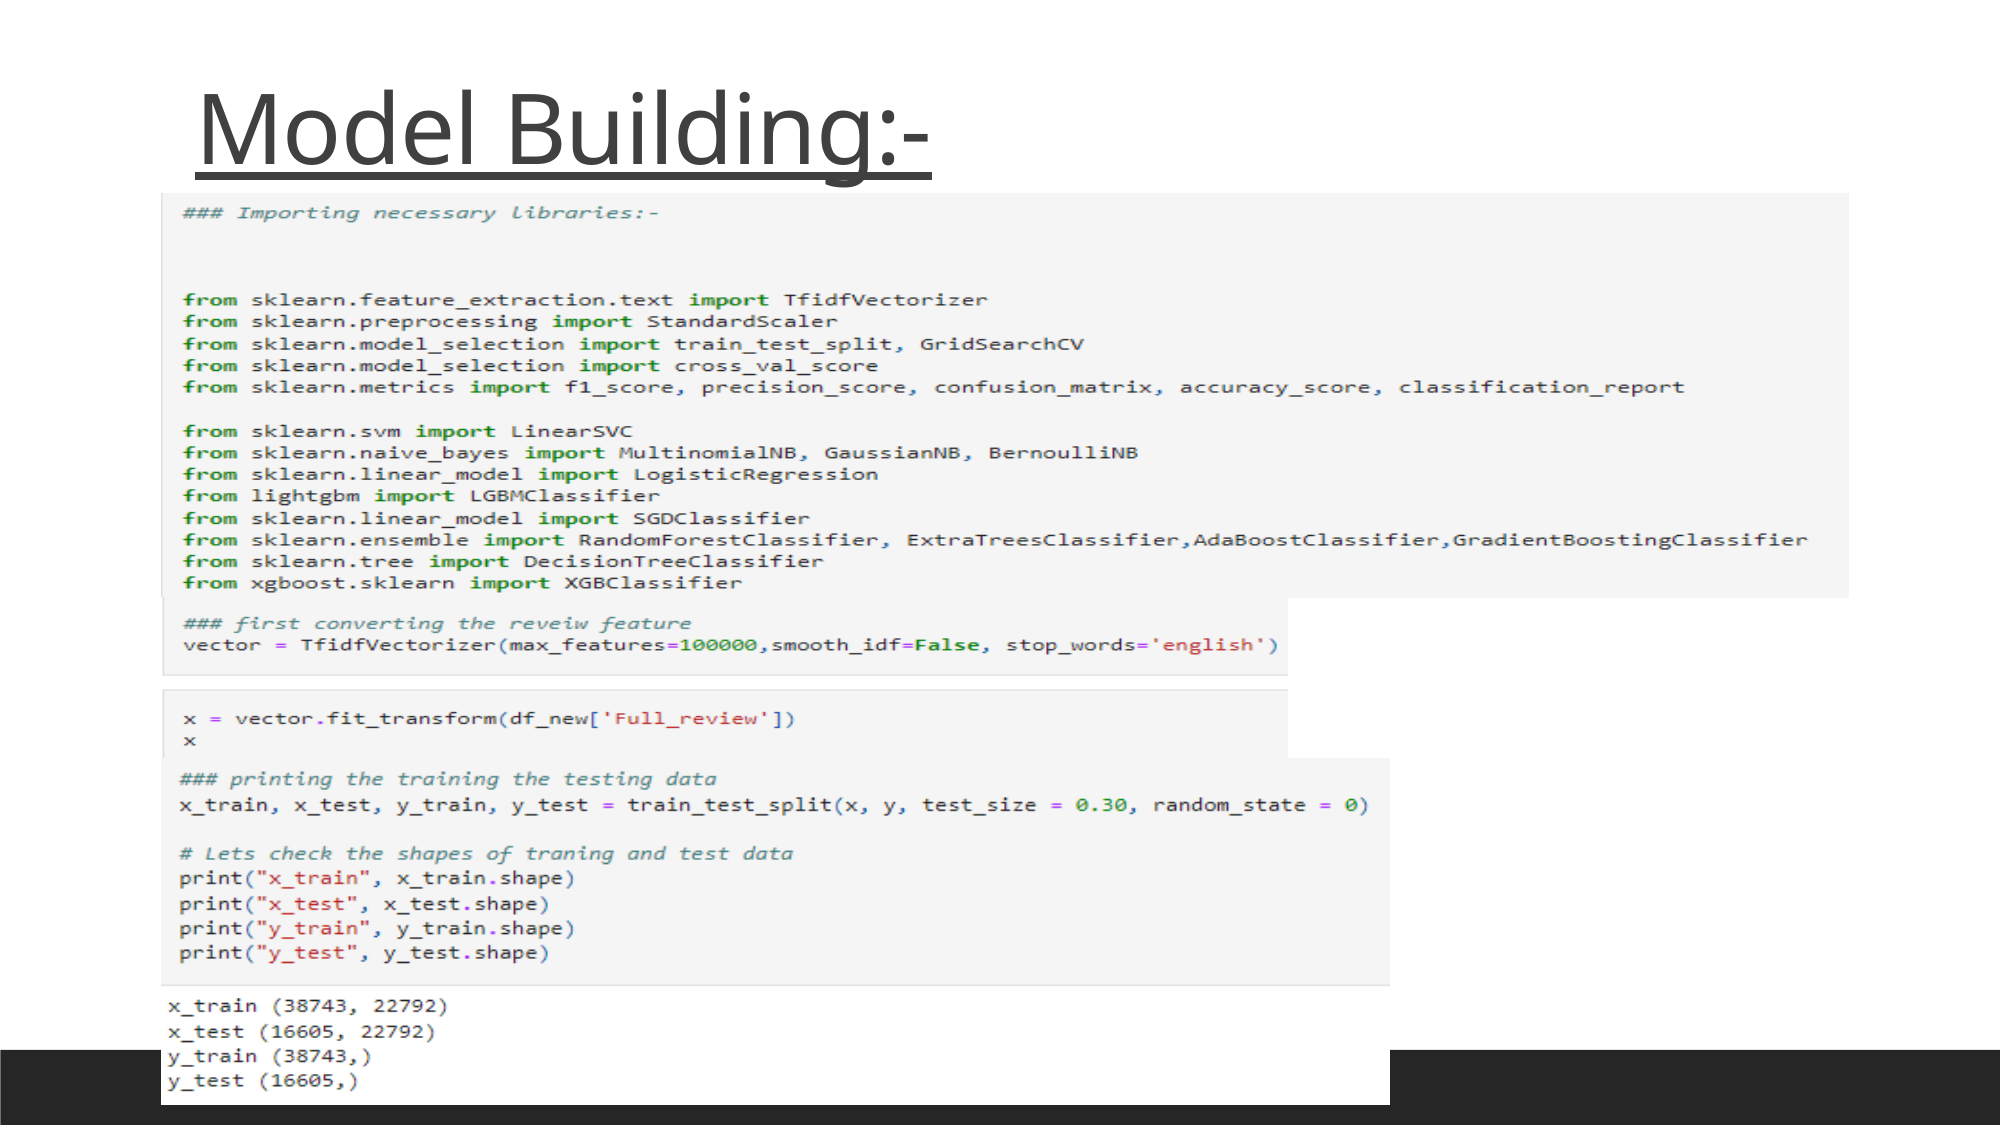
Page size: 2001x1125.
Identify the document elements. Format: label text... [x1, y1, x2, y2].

title Model Building:- [180, 0, 1830, 191]
picture [161, 193, 1849, 1106]
